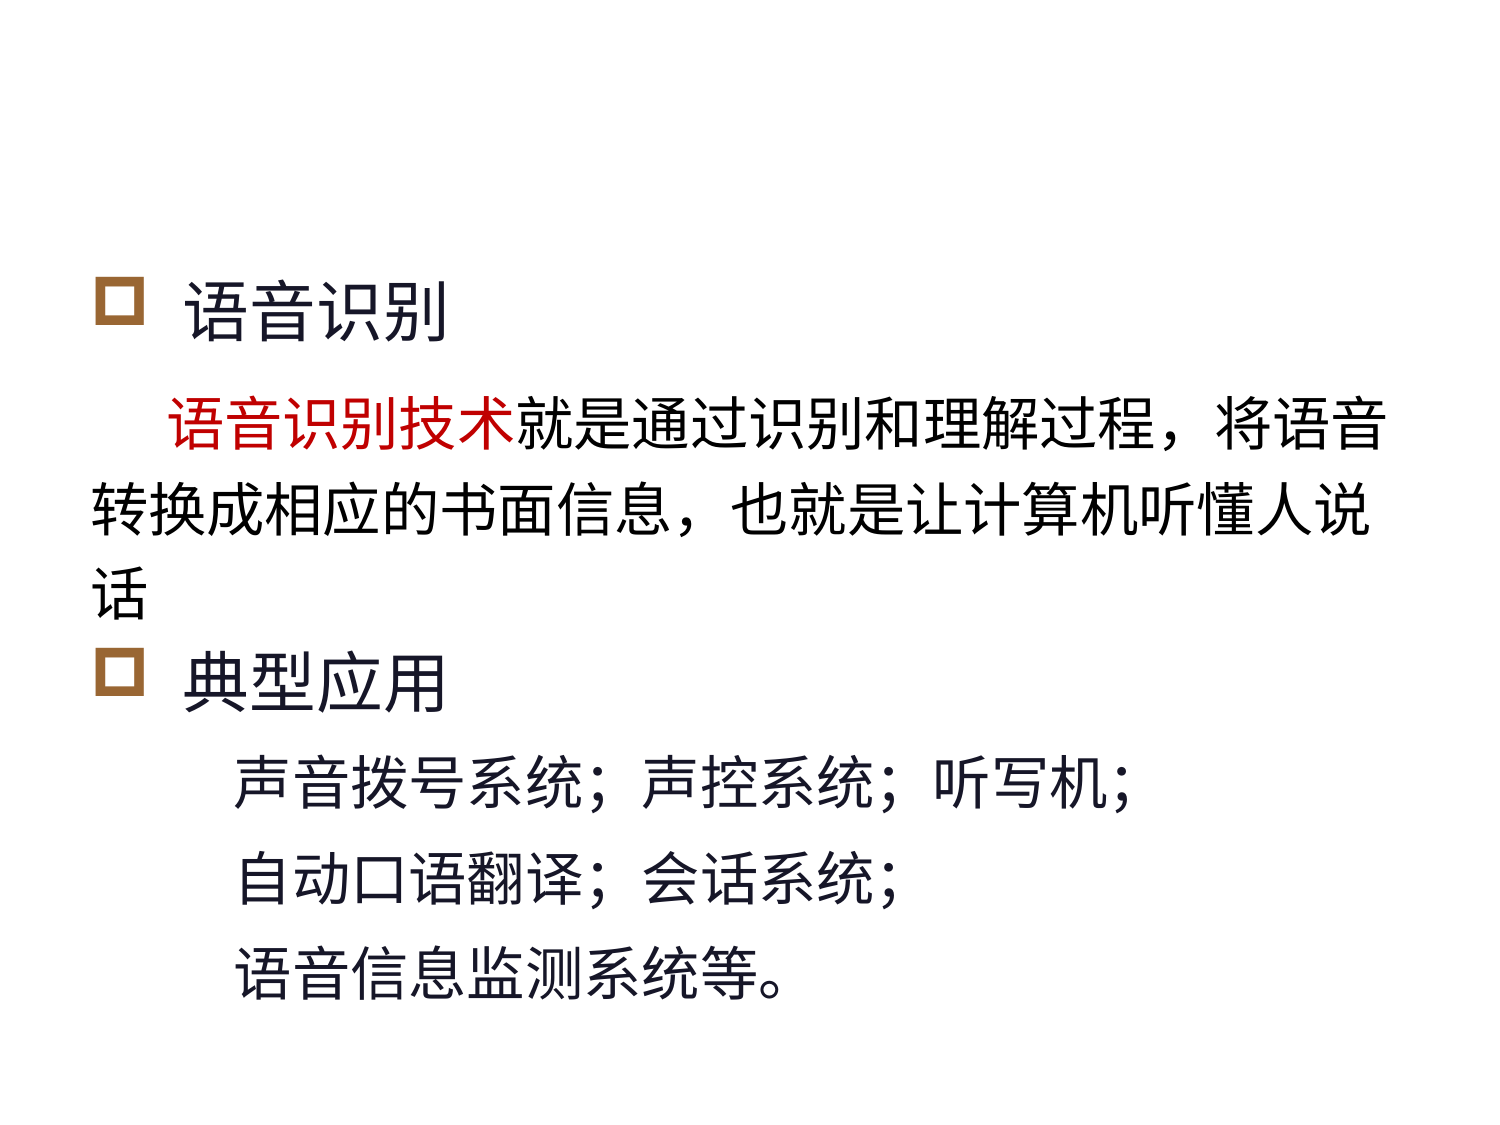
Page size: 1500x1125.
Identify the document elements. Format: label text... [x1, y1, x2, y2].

list 语音识别 语音识别技术就是通过识别和理解过程，将语音转换成相应的书面信息，也就是让计算机听懂人说话 典型应用 声音拨号系统；声控系统；听写机； 自动口语翻译；会话系统； 语音信息监测系统等。 [75, 262, 1425, 1005]
